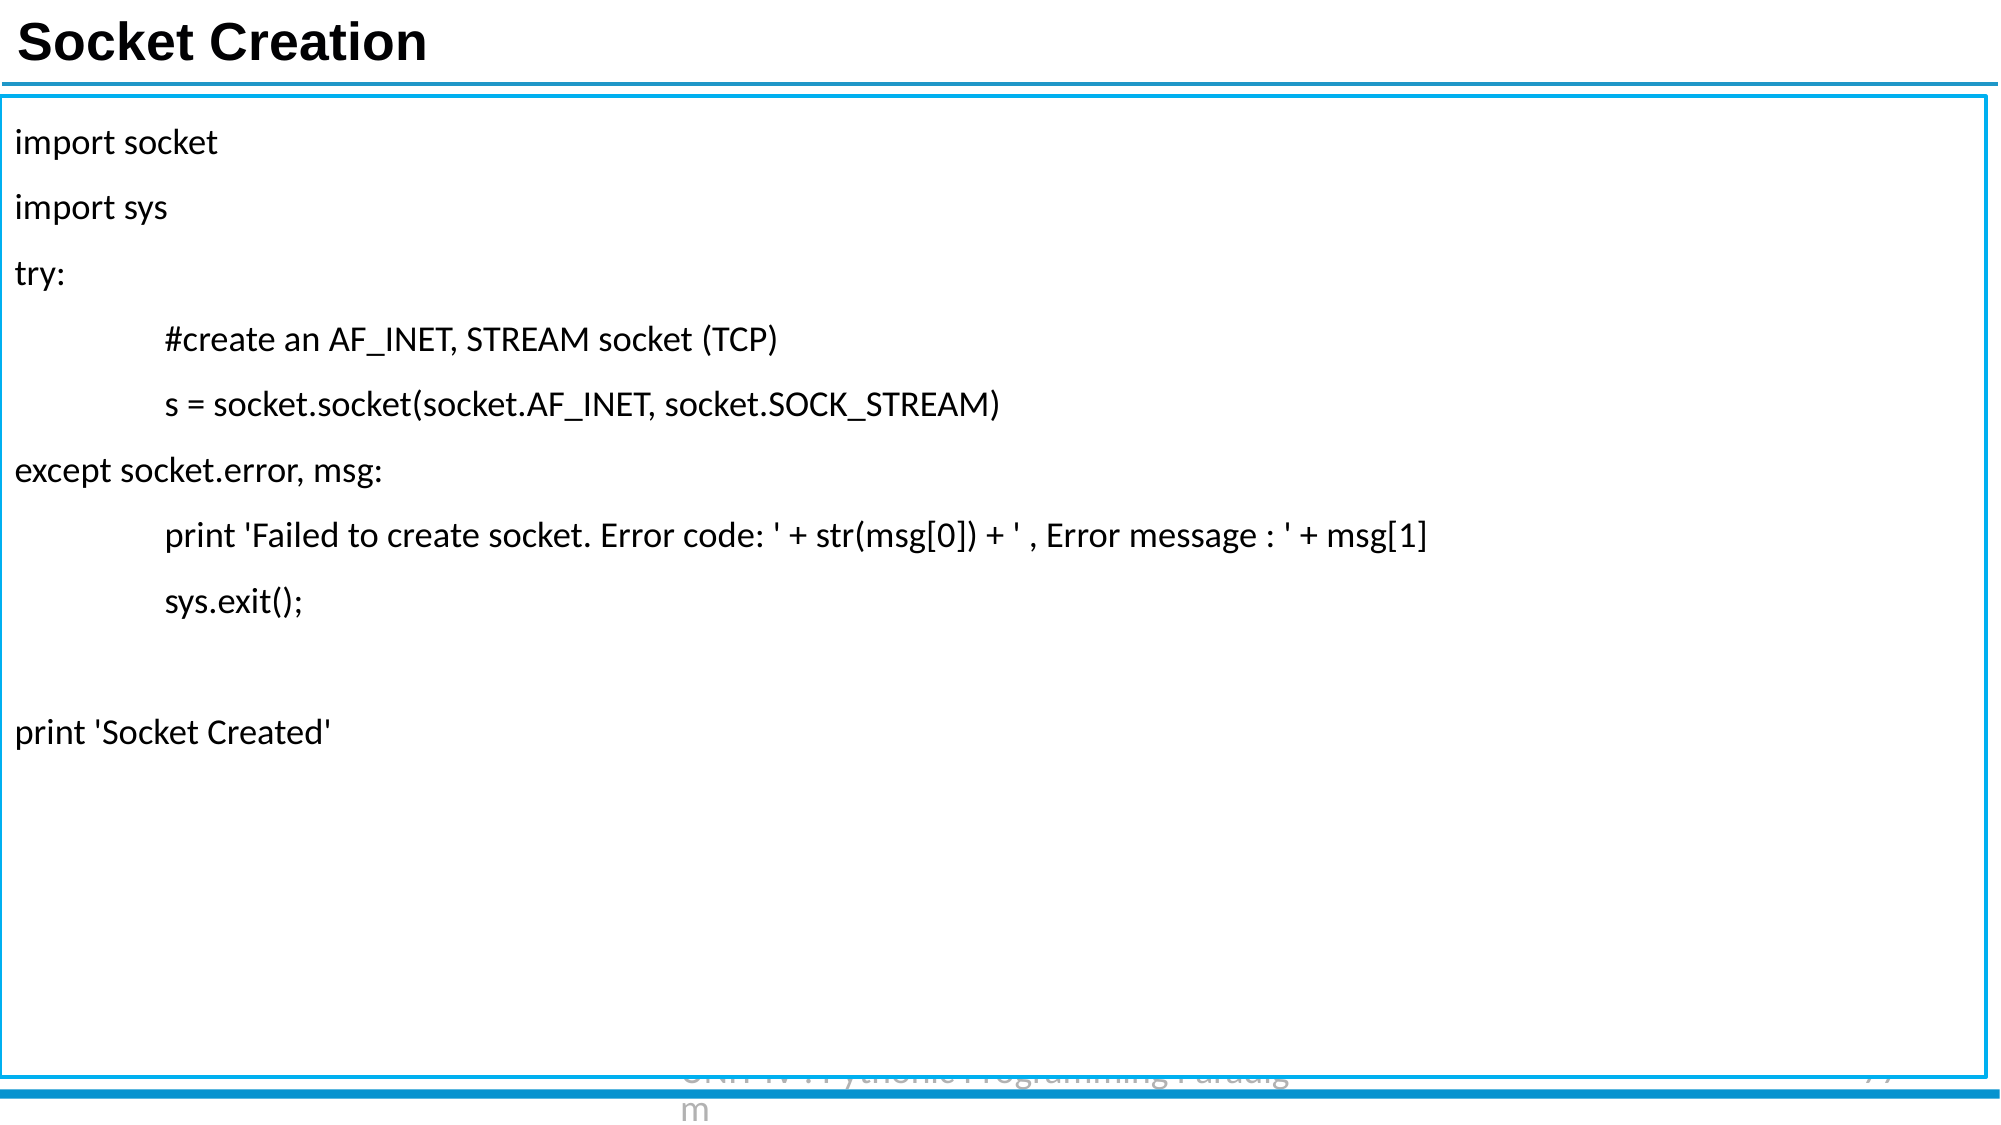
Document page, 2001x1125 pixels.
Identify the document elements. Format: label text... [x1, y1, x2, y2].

text_box [1320, 1089, 1440, 1099]
footer UNIT IV : Pythonic Programming Paradigm [680, 1046, 1320, 1103]
text_box [0, 1089, 680, 1099]
text_box import socket import sys try: #create an AF_INET, STREAM socket (TCP) s = socket.socket(socket.AF_INET, socket.SOCK_STREAM) except socket.error, msg: print 'Failed to create socket. Error code: ' + str(msg[0]) + ' , Error message : ' + msg[1] sys.exit(); print 'Socket Created' [14, 96, 1983, 786]
slide_number 77 [1440, 1046, 1900, 1103]
text_box [1900, 1089, 2000, 1099]
text_box Socket Creation [14, 7, 1198, 72]
text_box [0, 94, 1988, 1079]
